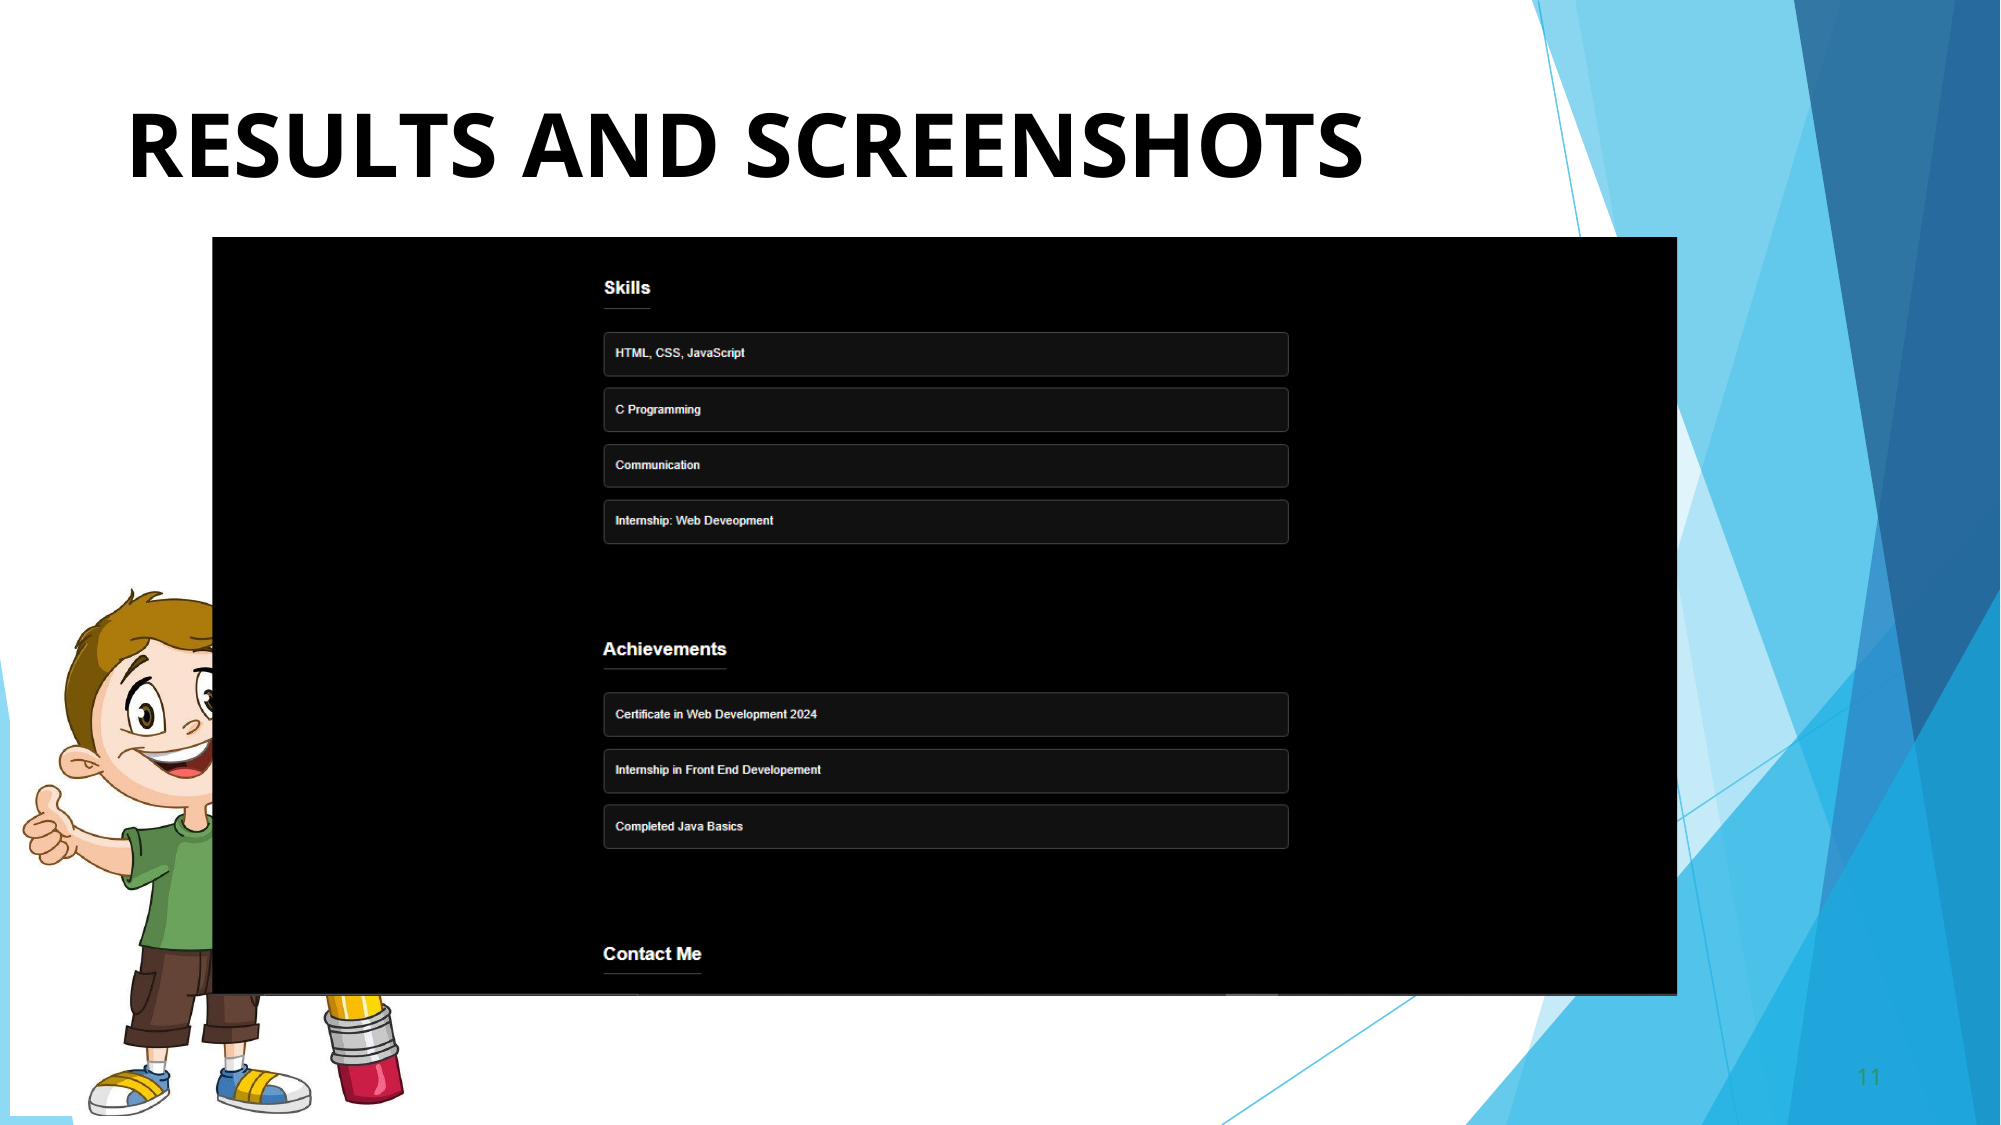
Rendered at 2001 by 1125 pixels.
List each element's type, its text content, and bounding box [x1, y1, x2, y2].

text_box 11 [1849, 1061, 1888, 1095]
picture [10, 237, 1678, 1116]
text_box [1682, 398, 1855, 555]
title RESULTS AND SCREENSHOTS [123, 85, 1515, 277]
